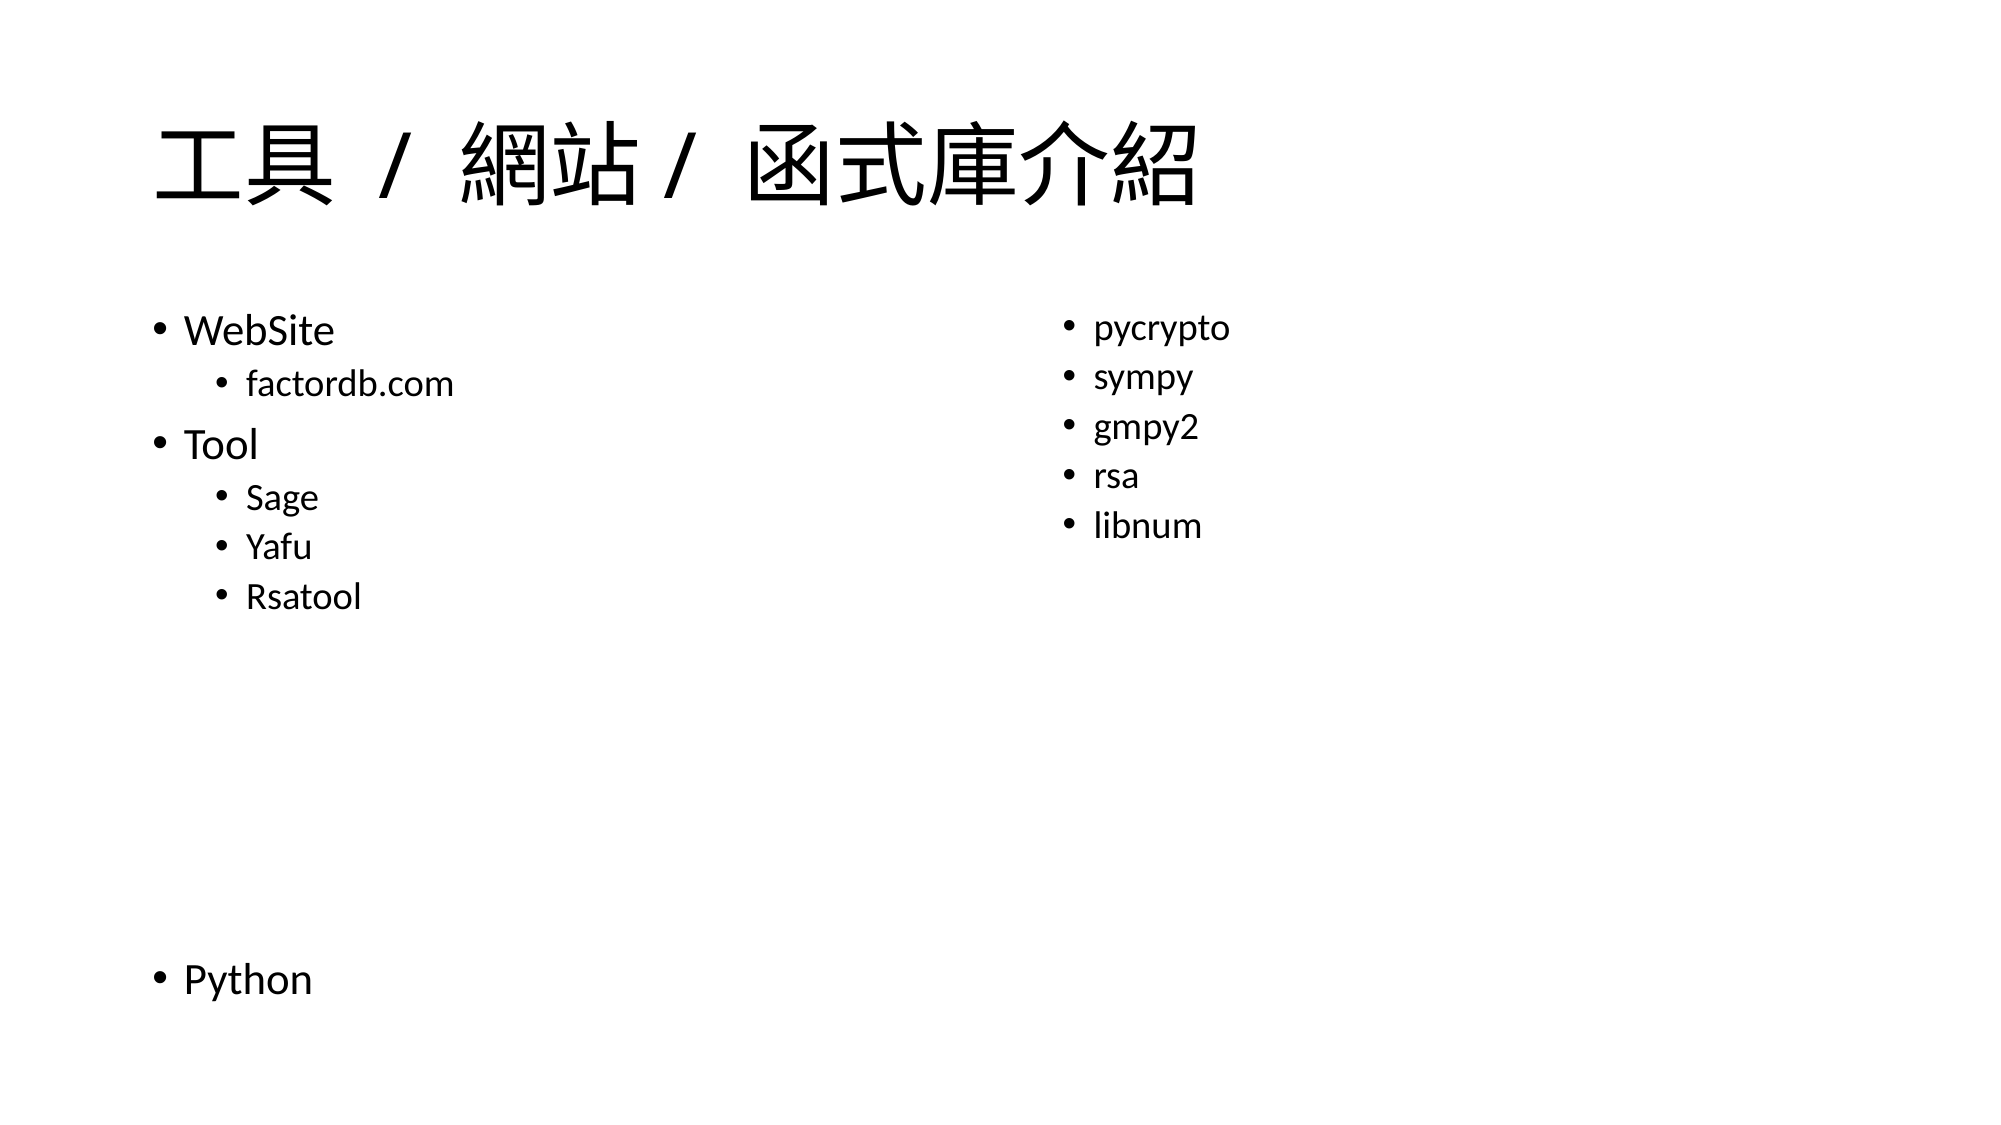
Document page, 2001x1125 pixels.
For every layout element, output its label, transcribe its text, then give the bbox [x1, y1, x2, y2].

title 工具 / 網站/ 函式庫介紹 [137, 59, 1863, 278]
list WebSite factordb.com Tool Sage Yafu Rsatool Python pycrypto sympy gmpy2 rsa libnum [137, 299, 1863, 1014]
